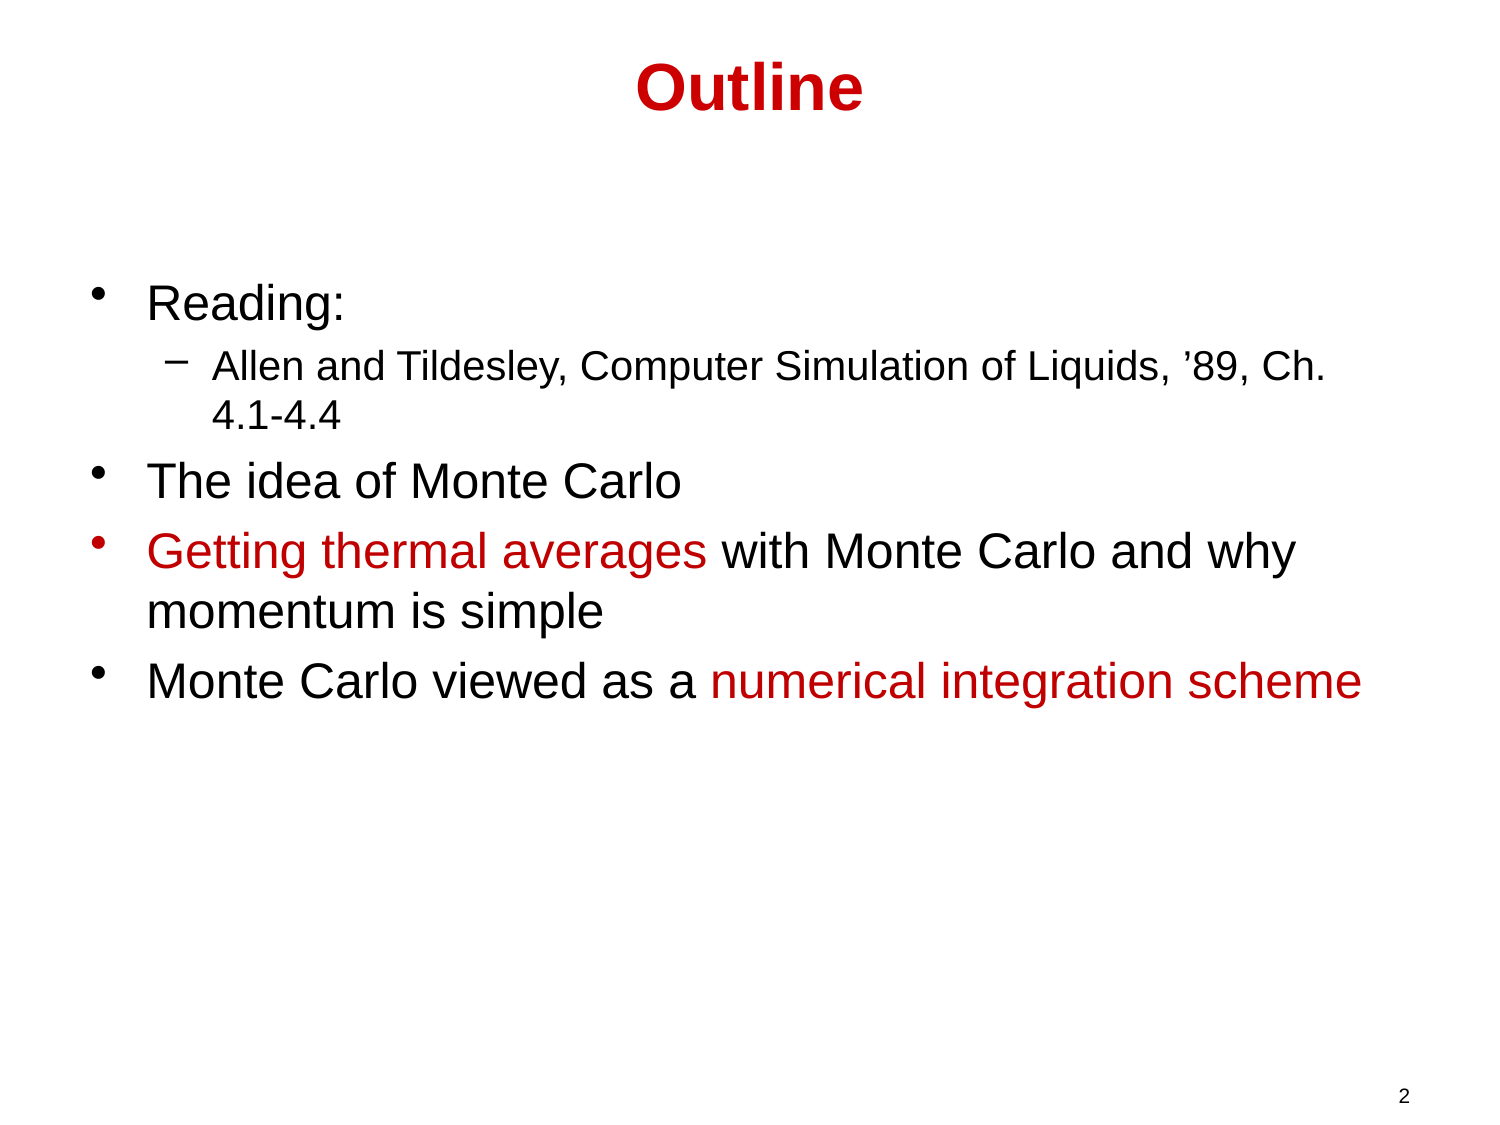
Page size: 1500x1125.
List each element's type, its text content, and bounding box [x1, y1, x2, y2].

slide_number 2 [1074, 1049, 1426, 1103]
list Reading: Allen and Tildesley, Computer Simulation of Liquids, ’89, Ch. 4.1-4.4 The idea of Monte Carlo Getting thermal averages with Monte Carlo and why momentum is simple Monte Carlo viewed as a numerical integration scheme [75, 262, 1425, 1005]
title Outline [0, 0, 1500, 169]
